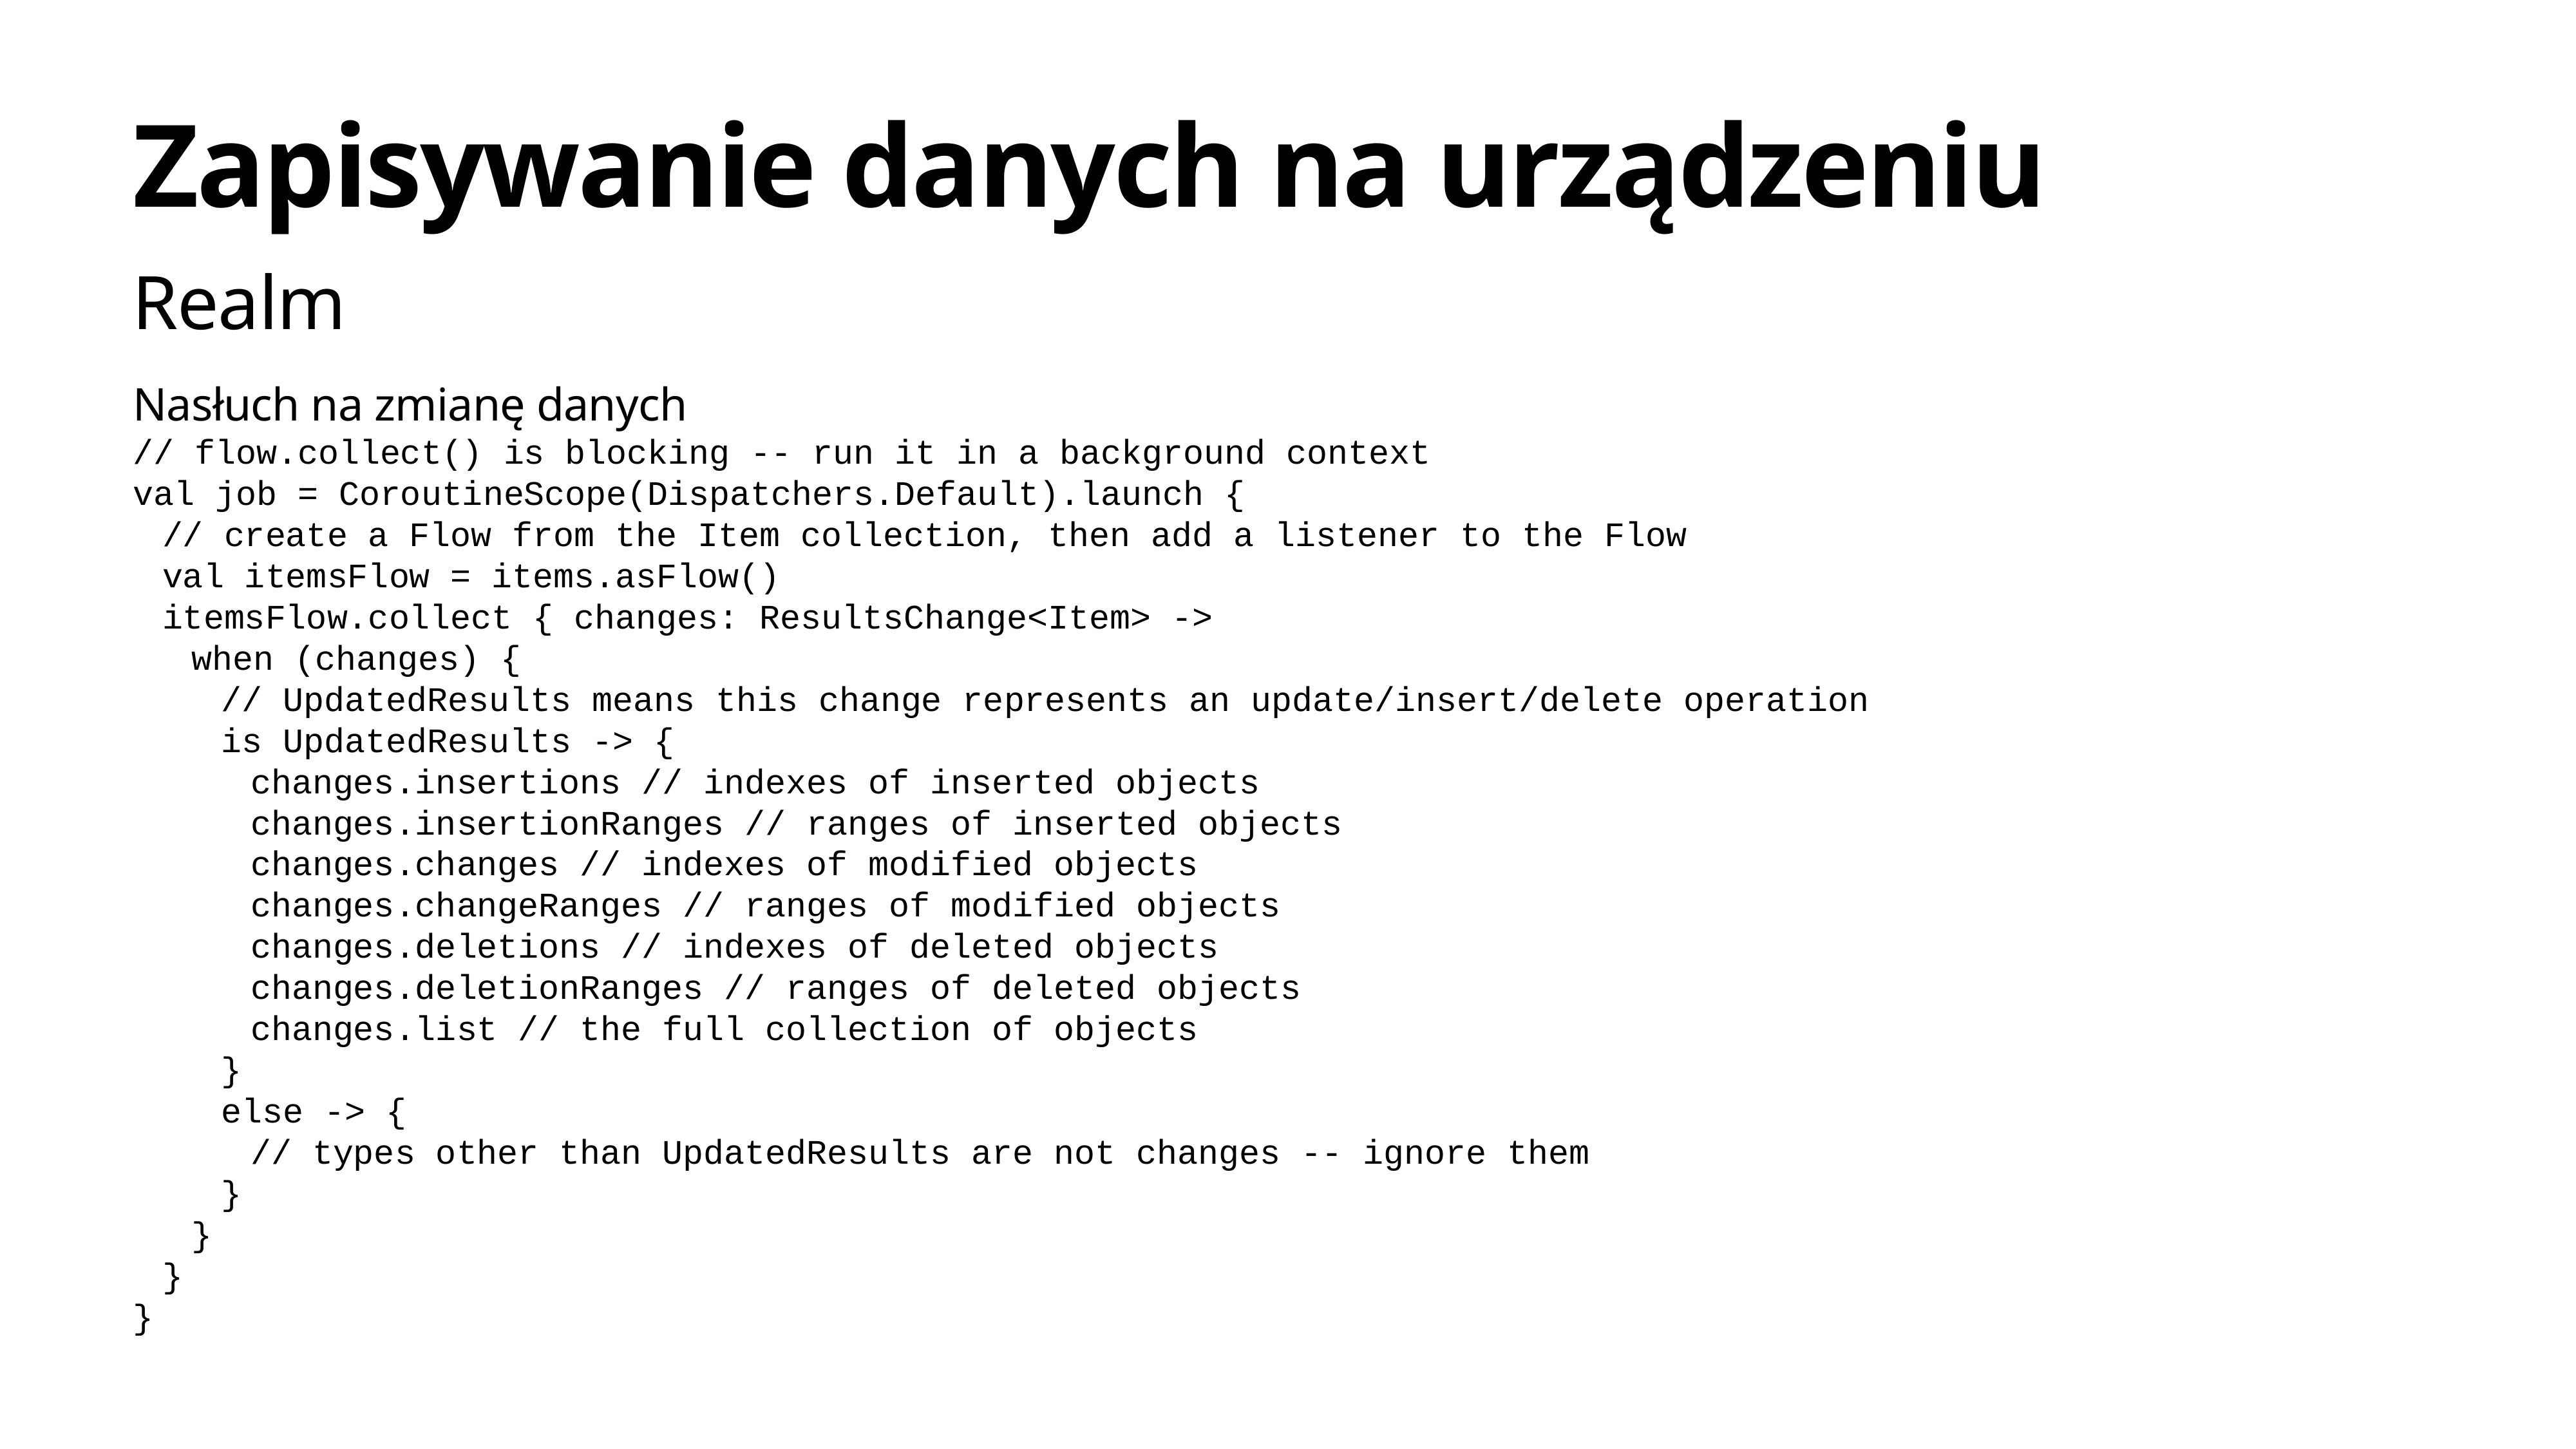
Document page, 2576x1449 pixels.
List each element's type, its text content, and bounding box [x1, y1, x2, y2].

title Zapisywanie danych na urządzeniu [127, 113, 2449, 250]
list Realm [127, 250, 2449, 350]
list Nasłuch na zmianę danych // flow.collect() is blocking -- run it in a background context val job = CoroutineScope(Dispatchers.Default).launch { // create a Flow from the Item collection, then add a listener to the Flow val itemsFlow = items.asFlow() itemsFlow.collect { changes: ResultsChange<Item> -> when (changes) { // UpdatedResults means this change represents an update/insert/delete operation is UpdatedResults -> { changes.insertions // indexes of inserted objects changes.insertionRanges // ranges of inserted objects changes.changes // indexes of modified objects changes.changeRanges // ranges of modified objects changes.deletions // indexes of deleted objects changes.deletionRanges // ranges of deleted objects changes.list // the full collection of objects } else -> { // types other than UpdatedResults are not changes -- ignore them } } } } [127, 370, 2449, 1321]
